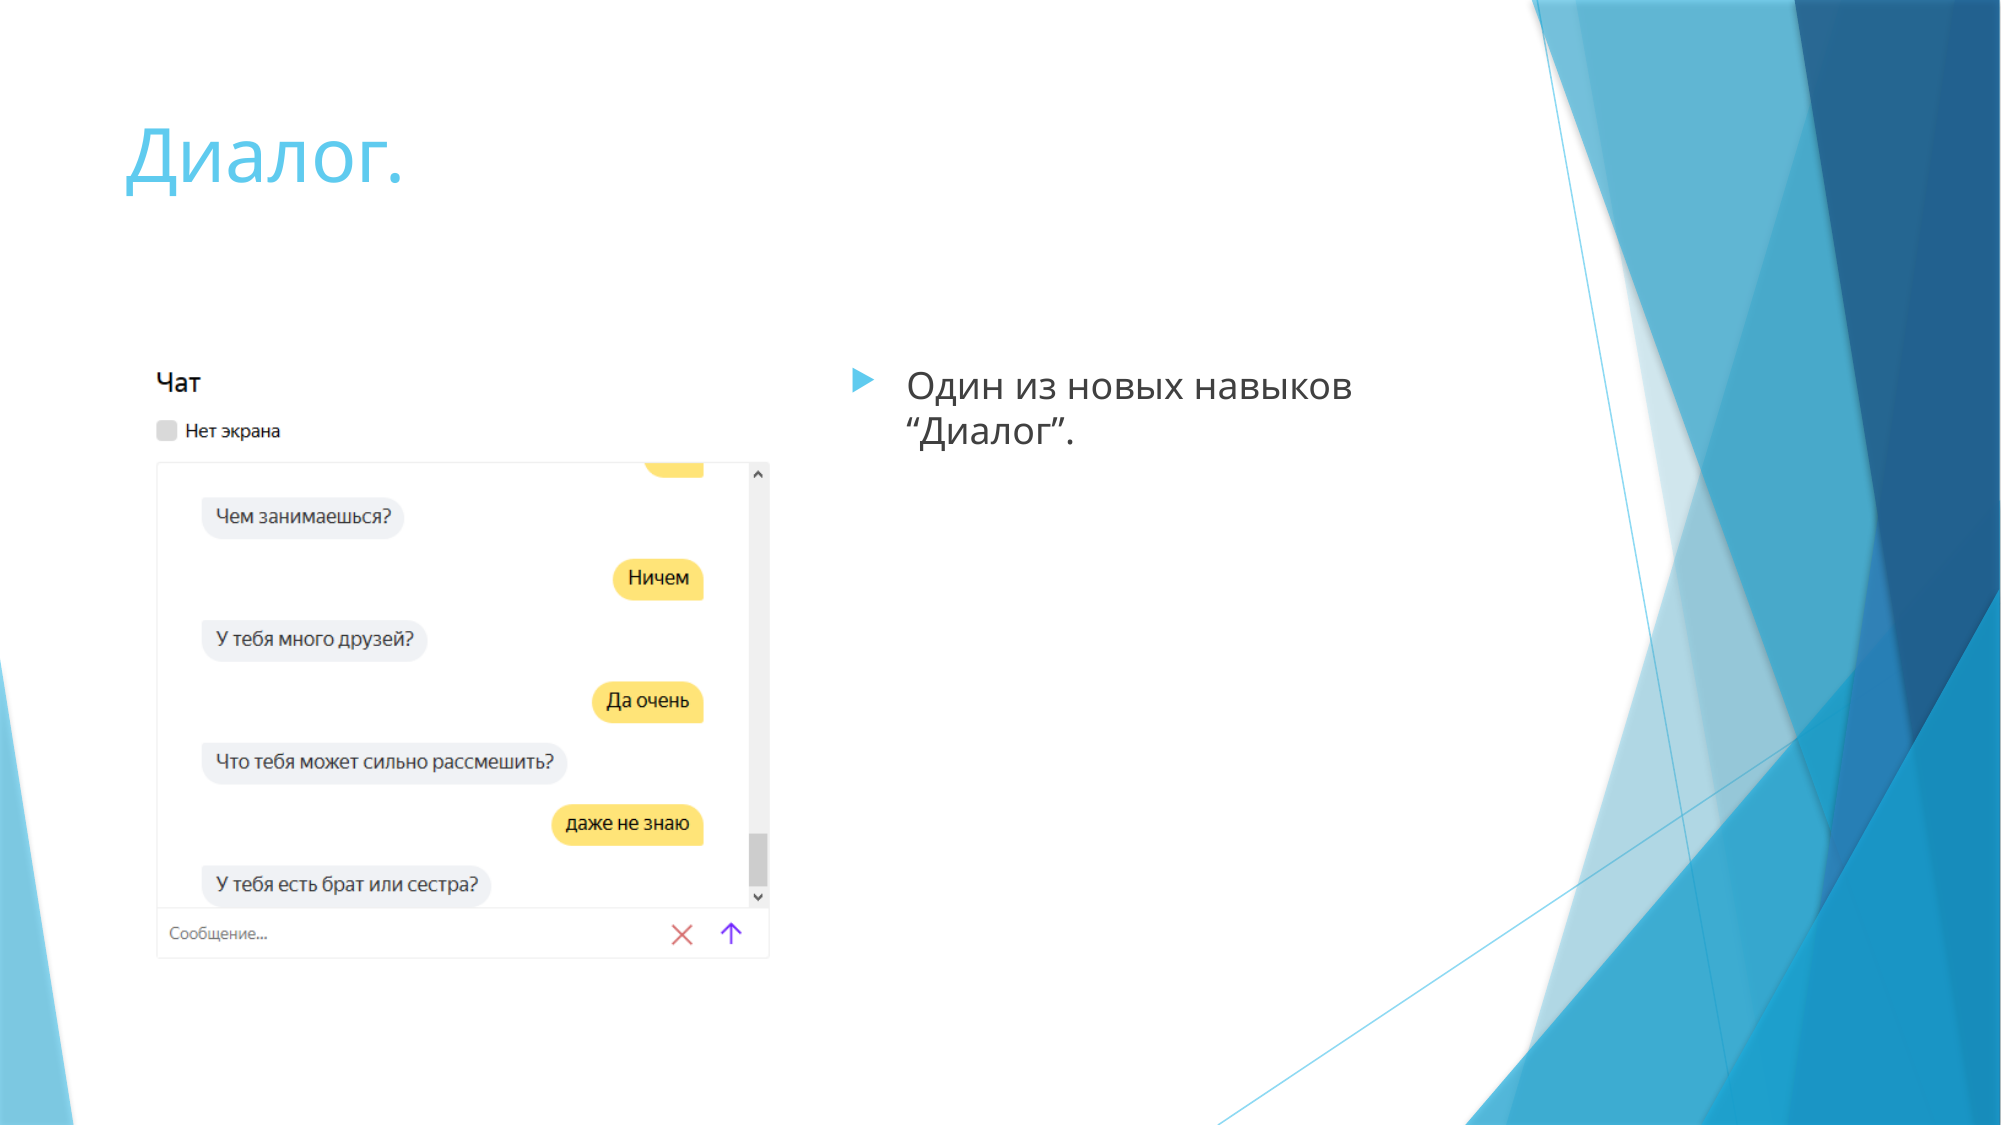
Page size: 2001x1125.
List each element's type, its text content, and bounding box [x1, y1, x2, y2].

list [116, 353, 793, 992]
title Диалог. [111, 99, 1522, 317]
list Один из новых навыков “Диалог”. [834, 354, 1522, 992]
